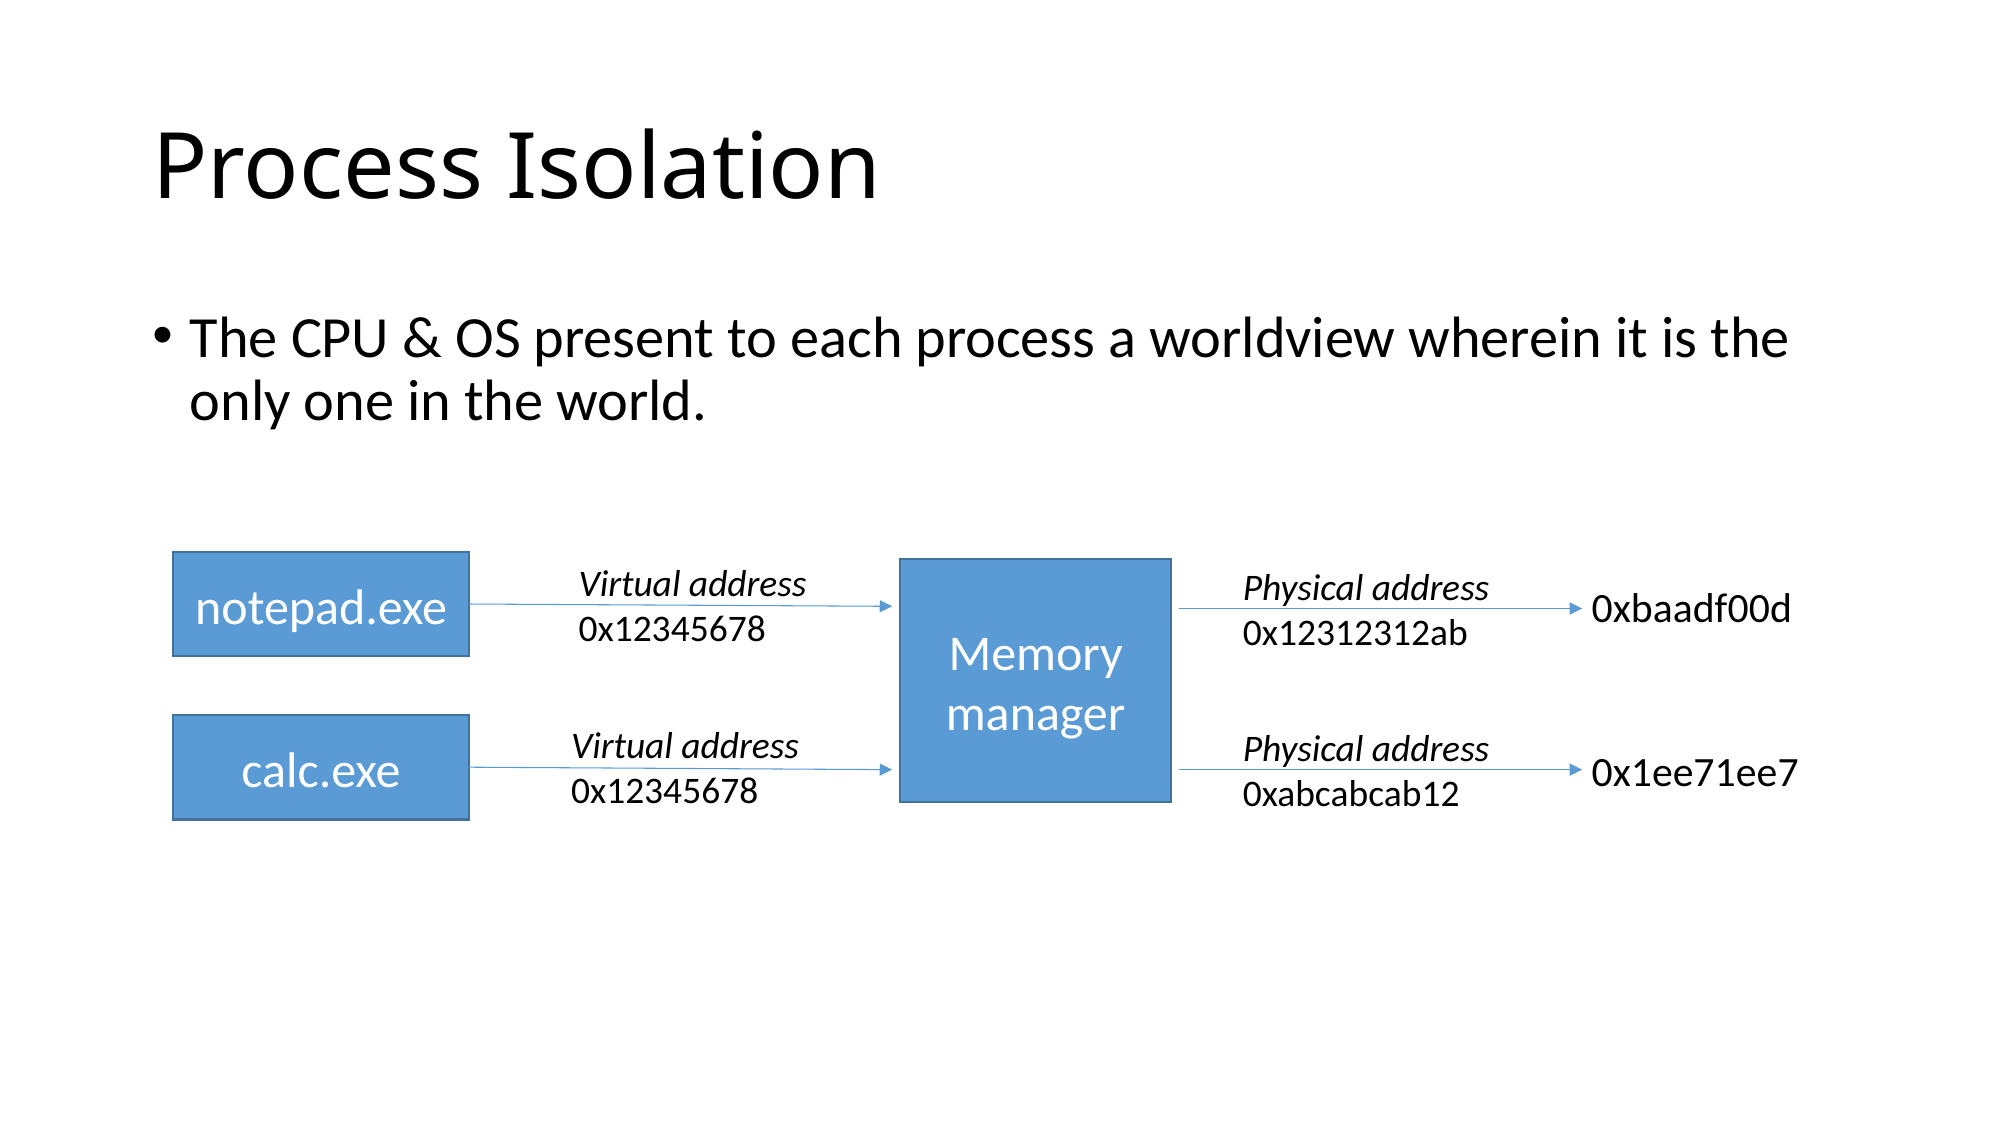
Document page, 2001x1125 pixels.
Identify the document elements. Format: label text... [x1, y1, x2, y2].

list The CPU & OS present to each process a worldview wherein it is the only one in the world. [137, 299, 1863, 1014]
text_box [468, 552, 893, 820]
text_box calc.exe [172, 714, 470, 821]
title Process Isolation [137, 59, 1863, 278]
text_box Memory manager [899, 558, 1172, 803]
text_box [1583, 573, 1824, 803]
text_box notepad.exe [172, 551, 470, 657]
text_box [1178, 555, 1583, 823]
